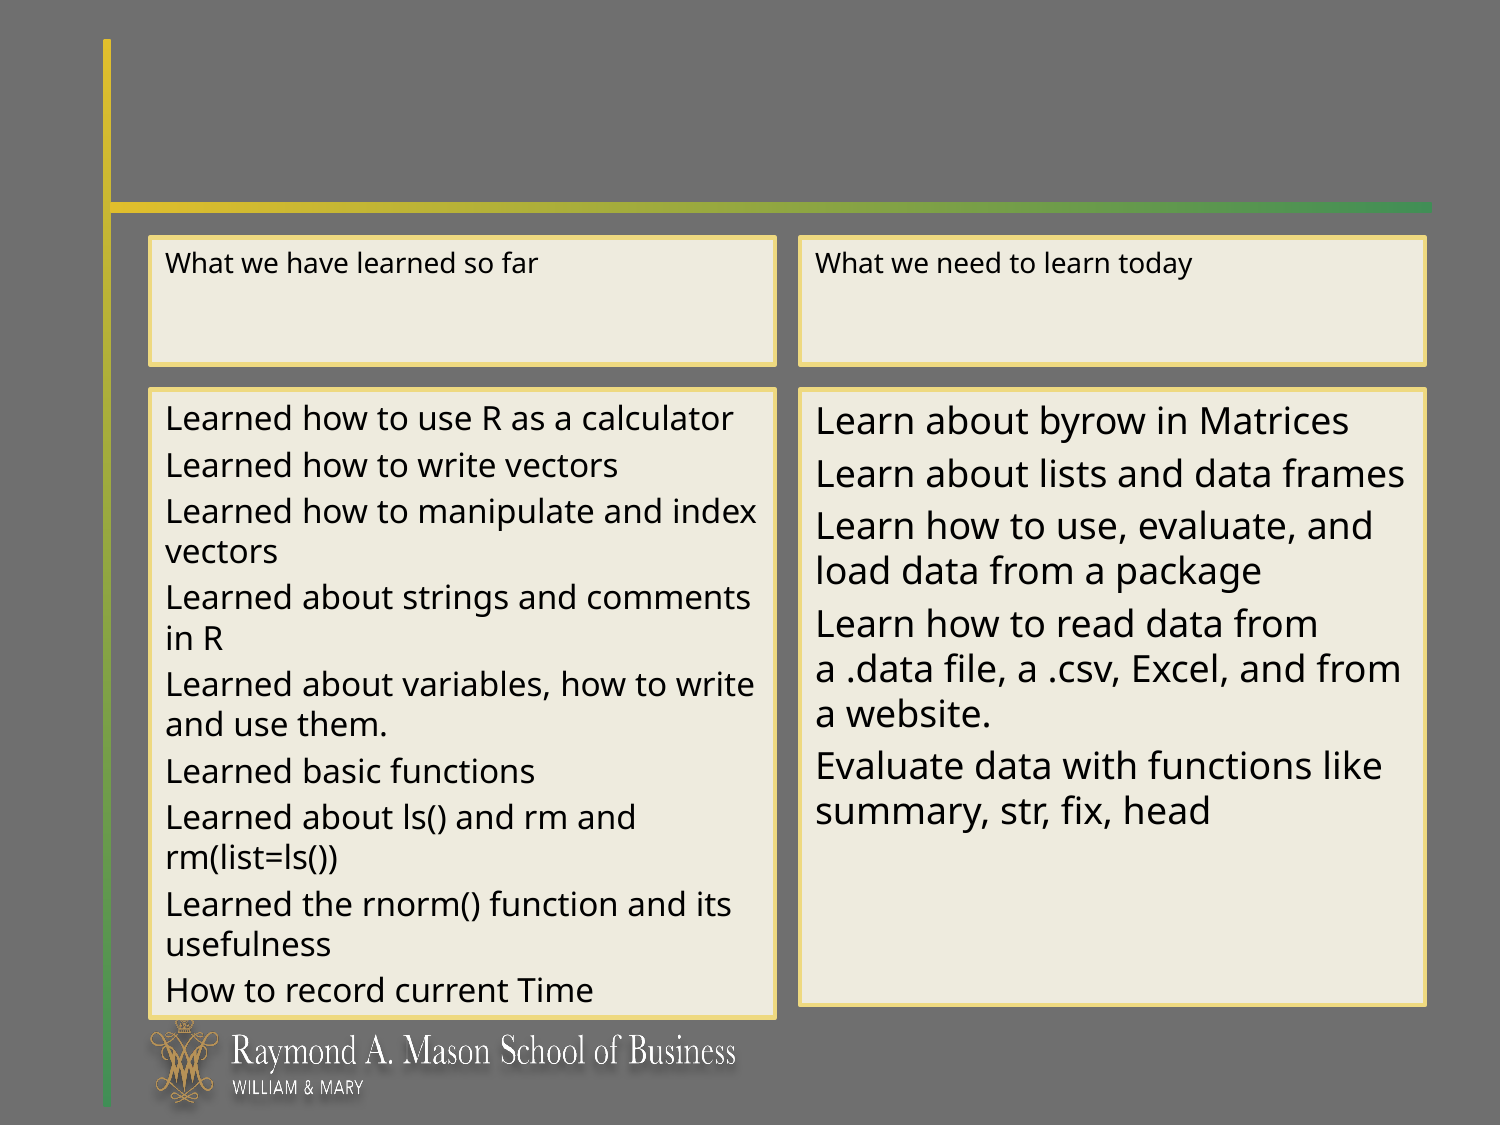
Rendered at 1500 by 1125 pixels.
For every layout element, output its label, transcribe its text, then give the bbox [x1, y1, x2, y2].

list What we have learned so far [148, 235, 777, 367]
list What we need to learn today [798, 235, 1427, 367]
picture [150, 1020, 735, 1103]
list Learned how to use R as a calculator Learned how to write vectors Learned how to manipulate and index vectors Learned about strings and comments in R Learned about variables, how to write and use them. Learned basic functions Learned about ls() and rm and rm(list=ls()) Learned the rnorm() function and its usefulness How to record current Time [148, 387, 777, 1020]
list Learn about byrow in Matrices Learn about lists and data frames Learn how to use, evaluate, and load data from a package Learn how to read data from a .data file, a .csv, Excel, and from a website. Evaluate data with functions like summary, str, fix, head [798, 387, 1427, 1007]
